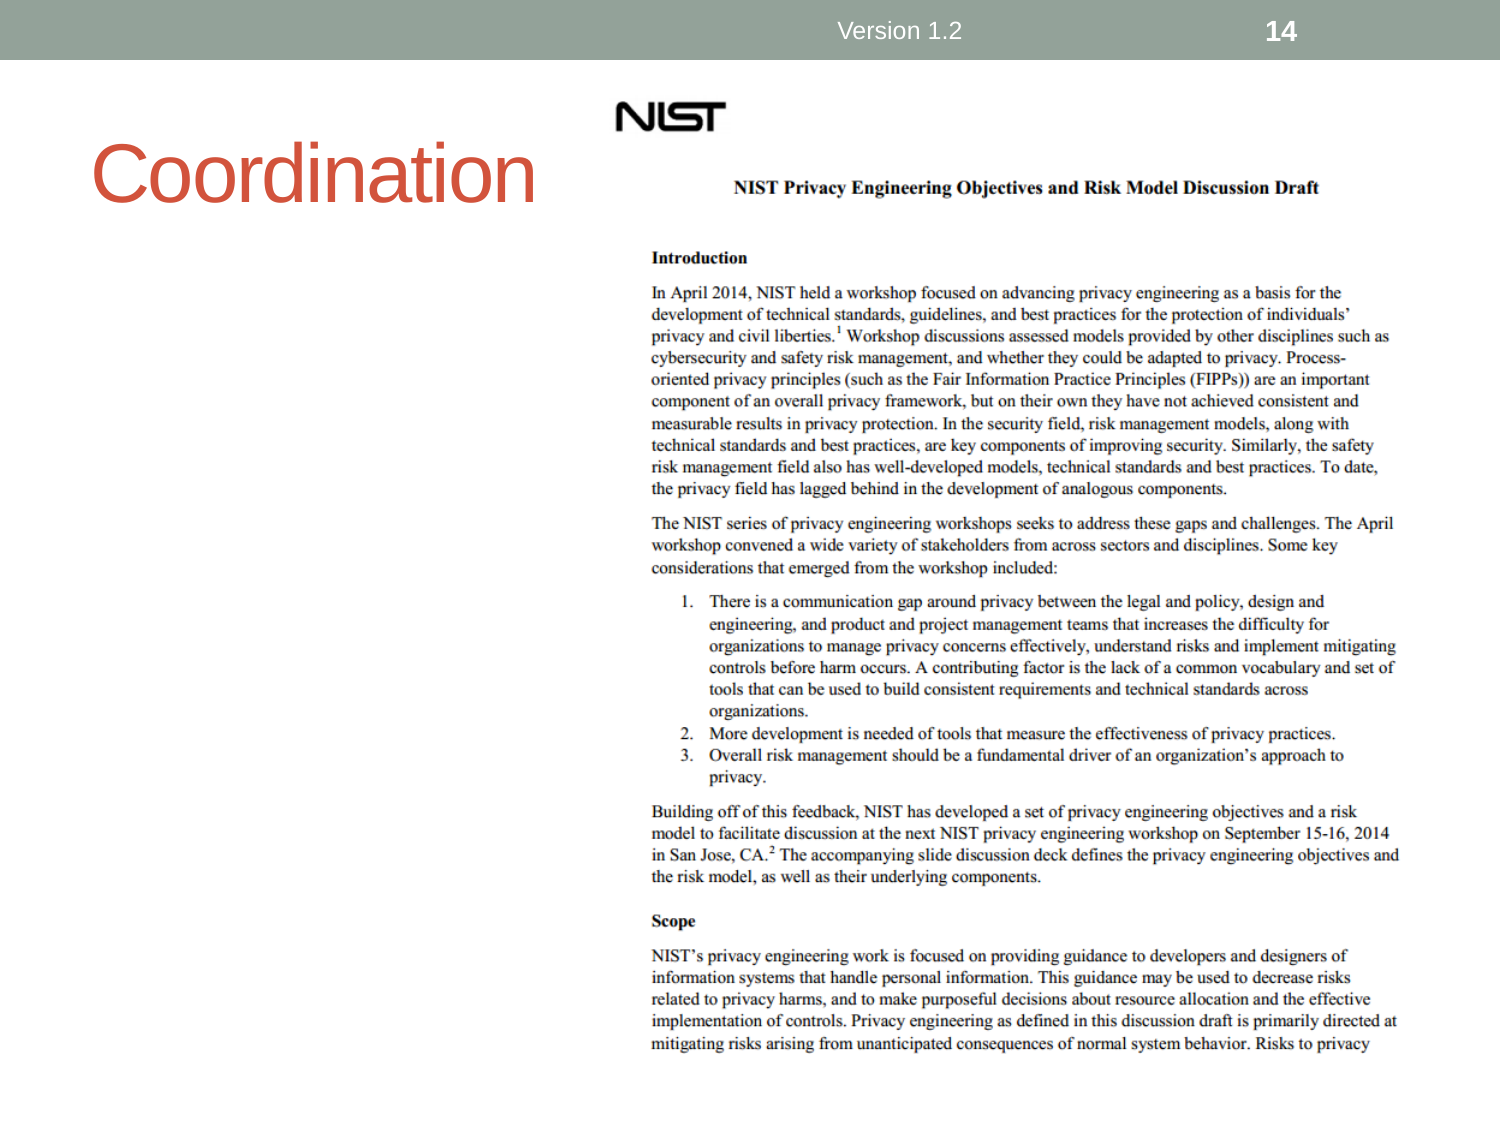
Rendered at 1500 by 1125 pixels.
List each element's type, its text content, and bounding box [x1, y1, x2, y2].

footer Version 1.2 [562, 3, 1238, 57]
slide_number 14 [1250, 3, 1425, 57]
title Coordination [75, 87, 598, 250]
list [599, 87, 1422, 1073]
